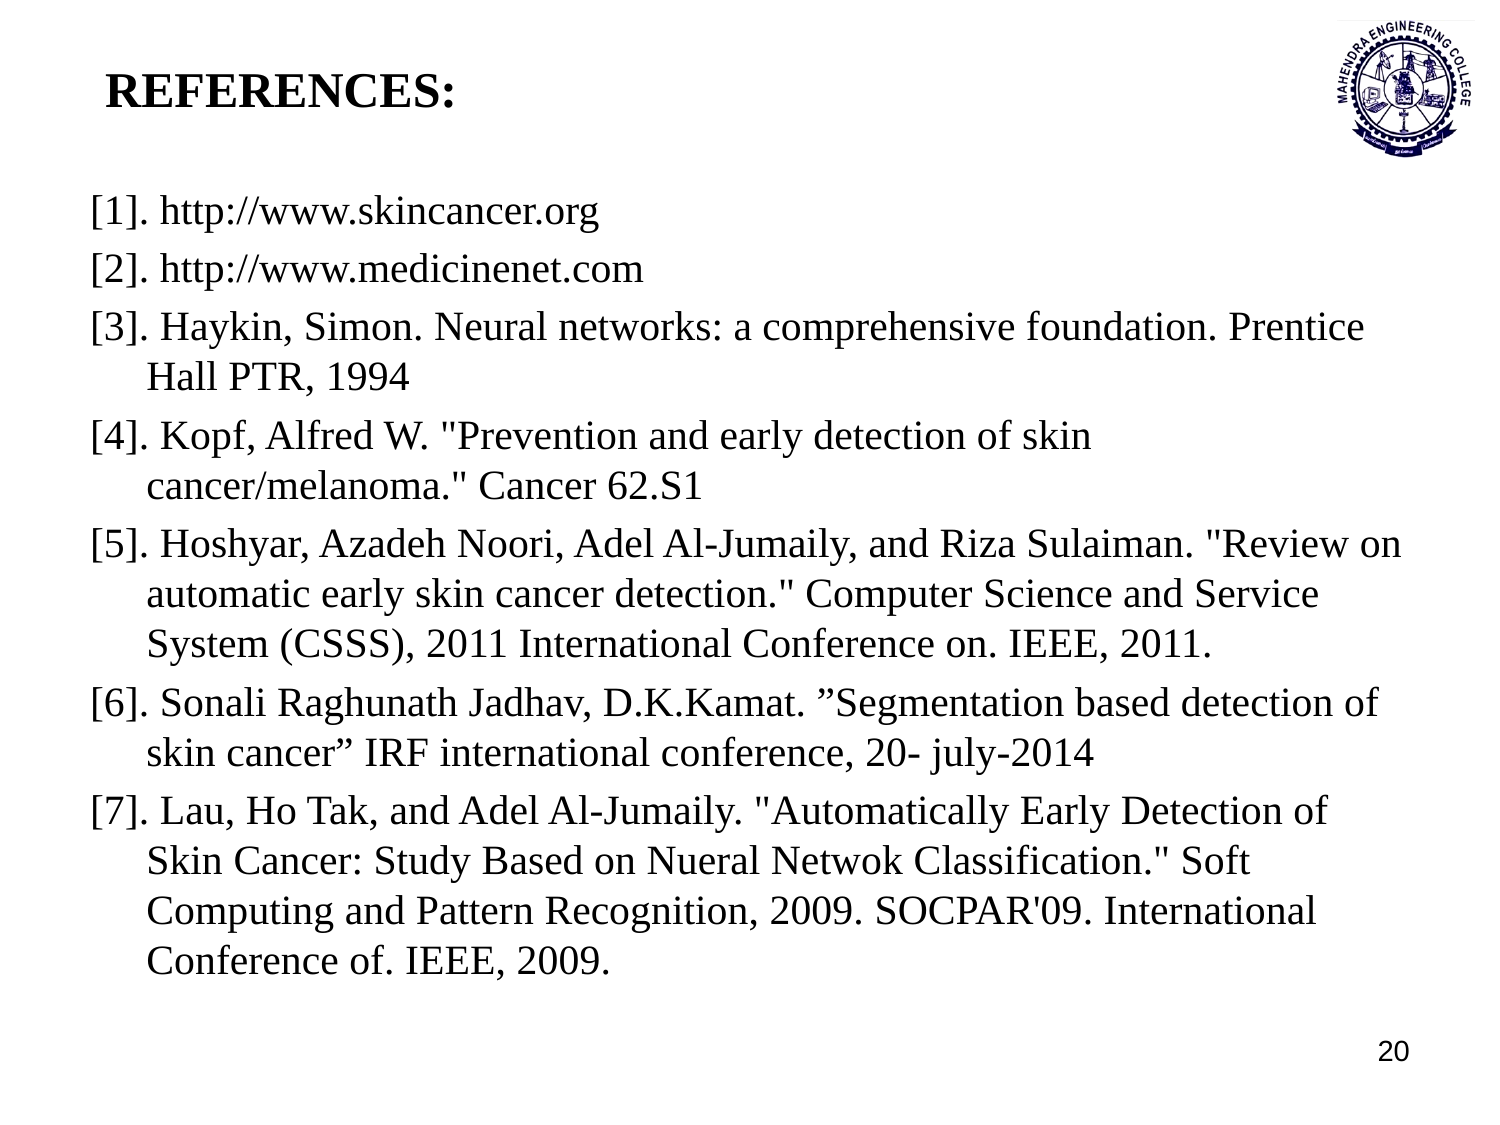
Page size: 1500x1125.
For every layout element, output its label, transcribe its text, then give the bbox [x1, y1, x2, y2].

list [1]. http://www.skincancer.org [2]. http://www.medicinenet.com [3]. Haykin, Simon. Neural networks: a comprehensive foundation. Prentice Hall PTR, 1994 [4]. Kopf, Alfred W. "Prevention and early detection of skin cancer/melanoma." Cancer 62.S1 [5]. Hoshyar, Azadeh Noori, Adel Al-Jumaily, and Riza Sulaiman. "Review on automatic early skin cancer detection." Computer Science and Service System (CSSS), 2011 International Conference on. IEEE, 2011. [6]. Sonali Raghunath Jadhav, D.K.Kamat. ”Segmentation based detection of skin cancer” IRF international conference, 20- july-2014 [7]. Lau, Ho Tak, and Adel Al-Jumaily. "Automatically Early Detection of Skin Cancer: Study Based on Nueral Netwok Classification." Soft Computing and Pattern Recognition, 2009. SOCPAR'09. International Conference of. IEEE, 2009. [74, 174, 1426, 1038]
picture [1337, 20, 1476, 176]
slide_number 20 [1074, 1024, 1426, 1103]
title REFERENCES: [74, 0, 488, 174]
